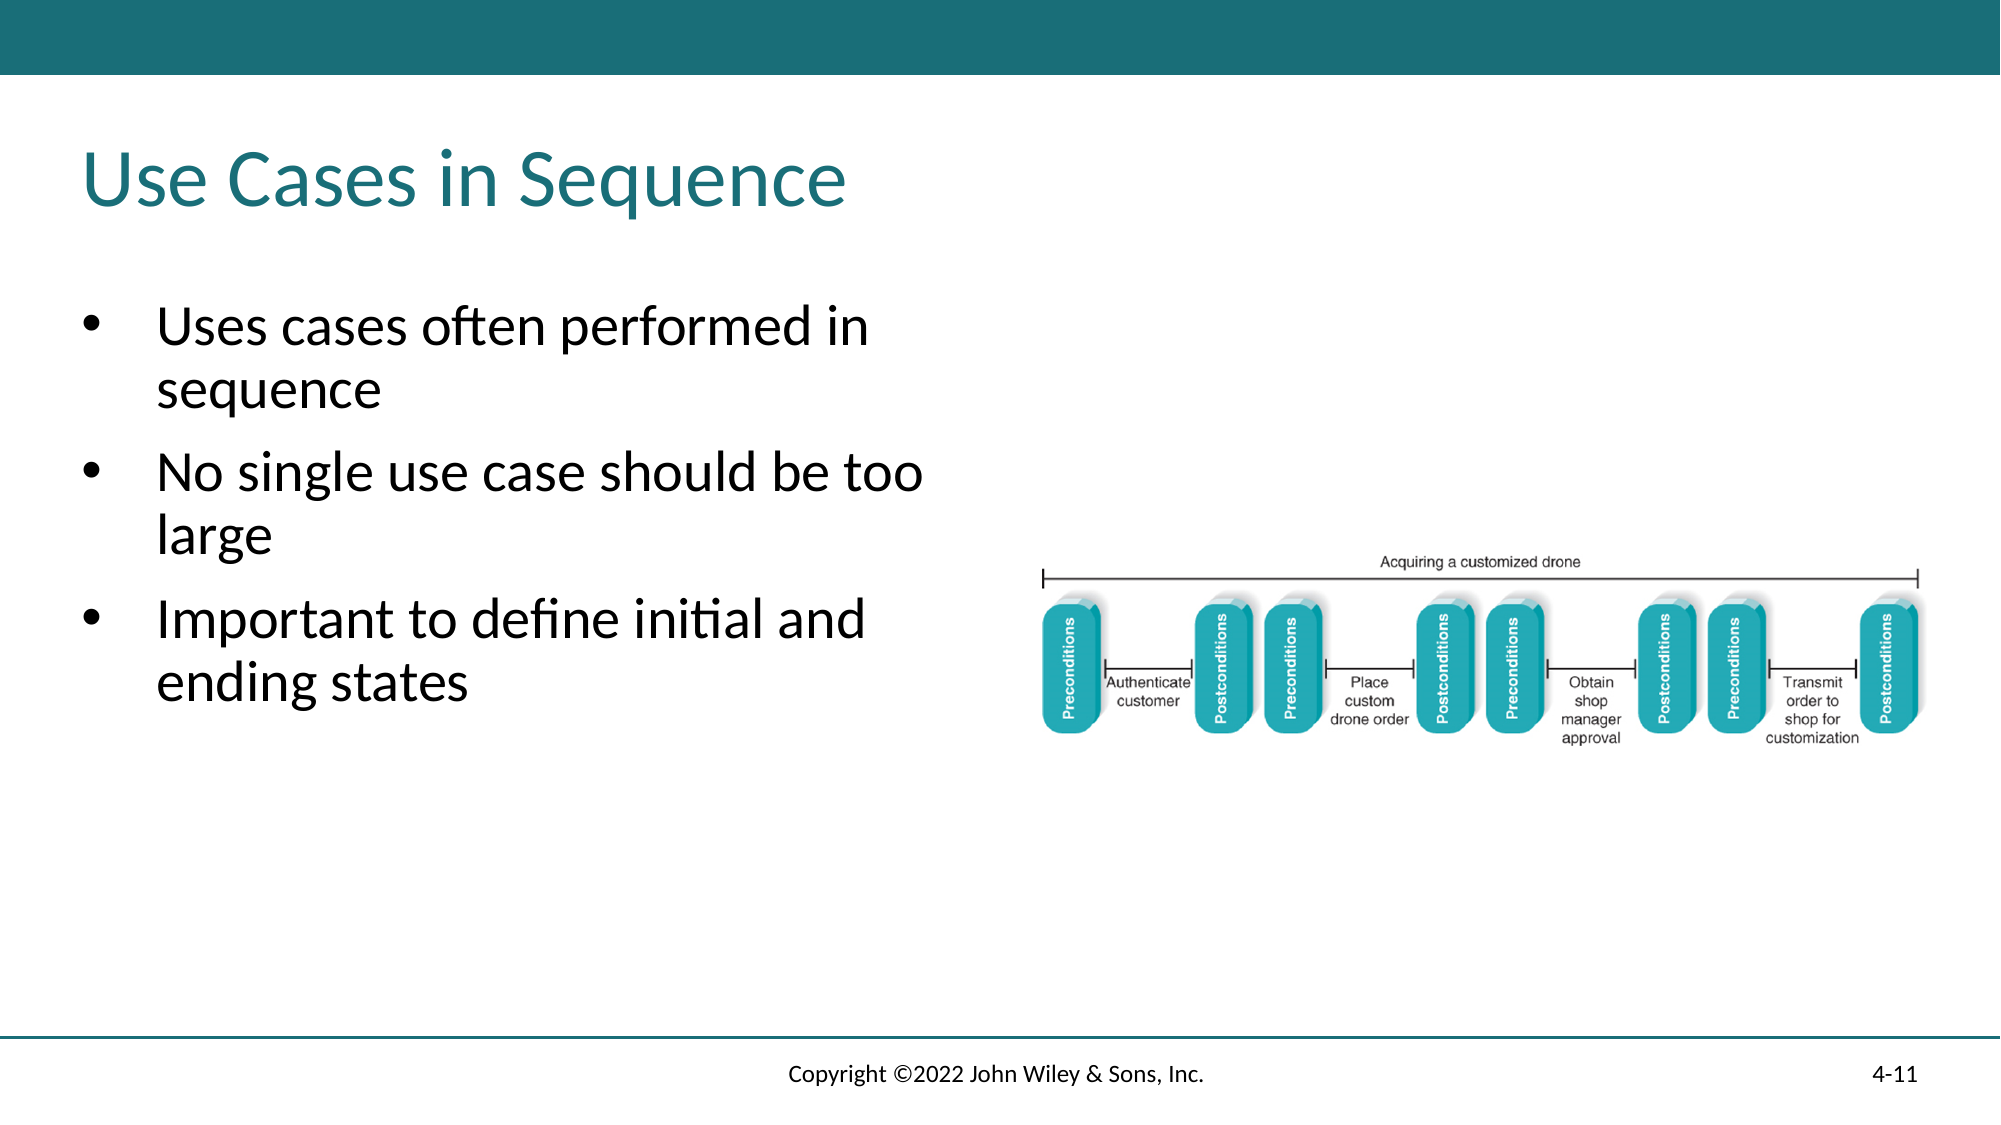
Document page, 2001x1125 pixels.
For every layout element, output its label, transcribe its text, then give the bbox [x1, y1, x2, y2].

title Use Cases in Sequence [66, 127, 1934, 288]
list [1042, 554, 1926, 746]
footer Copyright ©2022 John Wiley & Sons, Inc. [662, 1042, 1338, 1103]
list Uses cases often performed in sequence No single use case should be too large Important to define initial and ending states [66, 287, 950, 1013]
slide_number 4-11 [1412, 1042, 1934, 1103]
